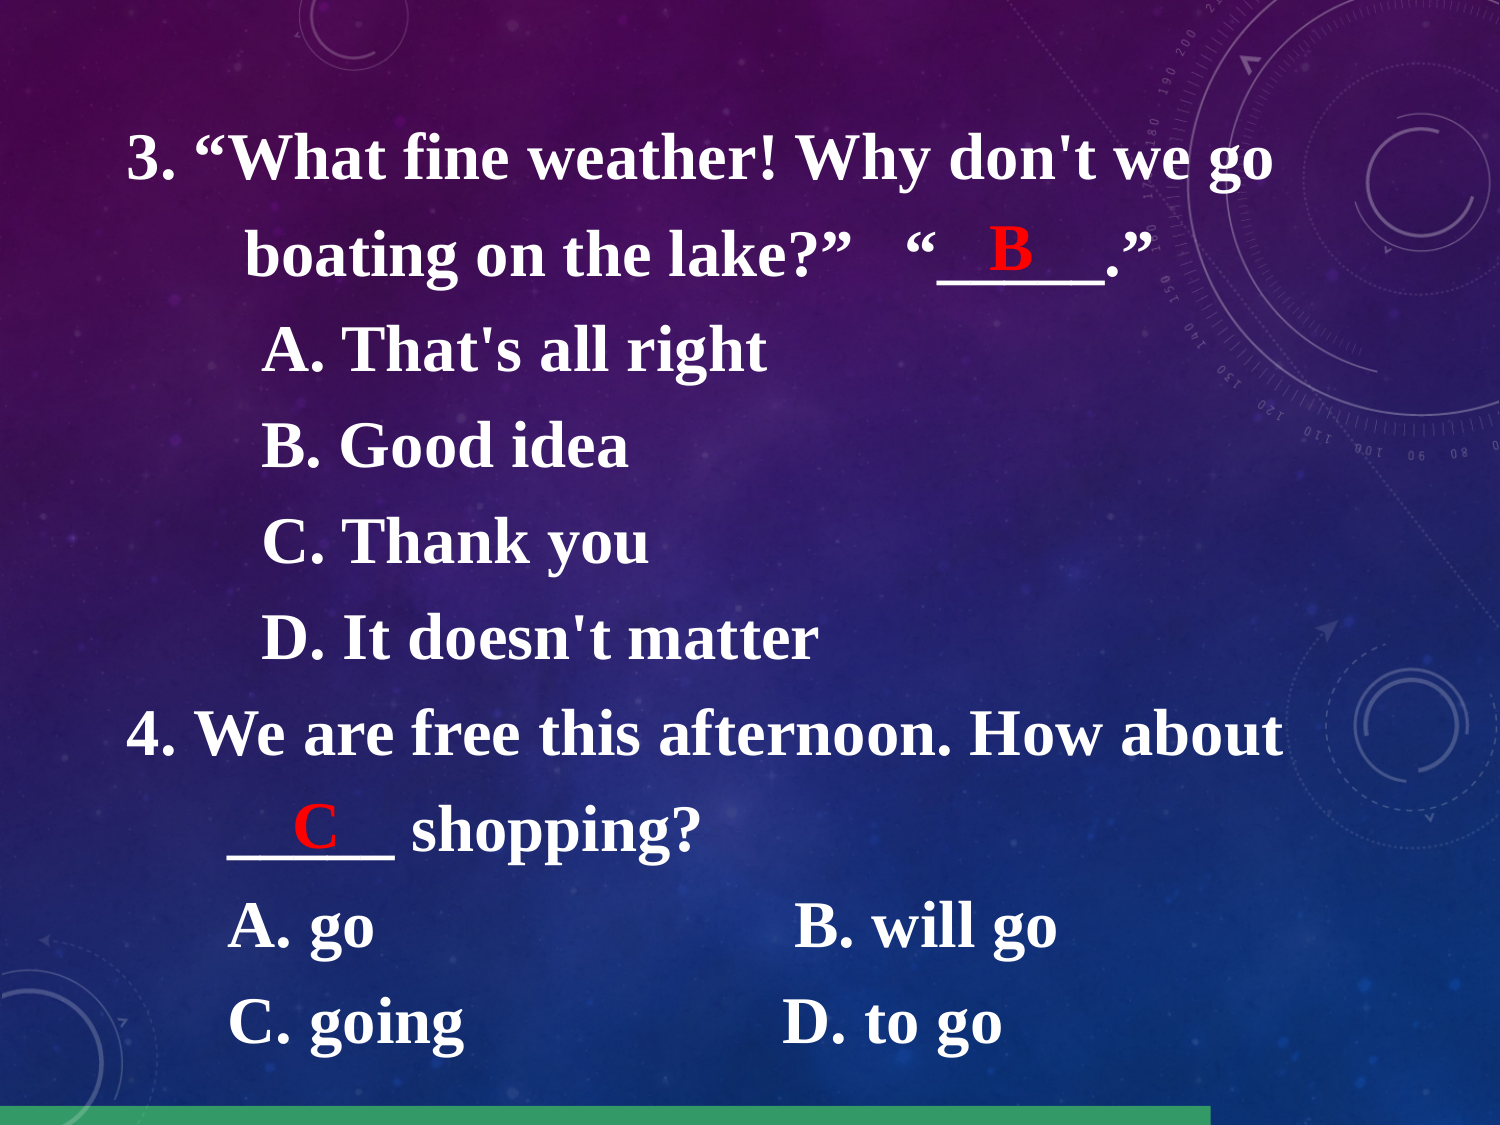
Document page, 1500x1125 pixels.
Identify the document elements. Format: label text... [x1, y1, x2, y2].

text_box C [277, 774, 356, 870]
text_box B [974, 196, 1049, 291]
picture [0, 0, 1500, 1125]
text_box 3. “What fine weather! Why don't we go boating on the lake?” “_____.” A. That's all right B. Good idea C. Thank you D. It doesn't matter 4. We are free this afternoon. How about _____ shopping? A. go B. will go C. going D. to go [112, 90, 1400, 1064]
